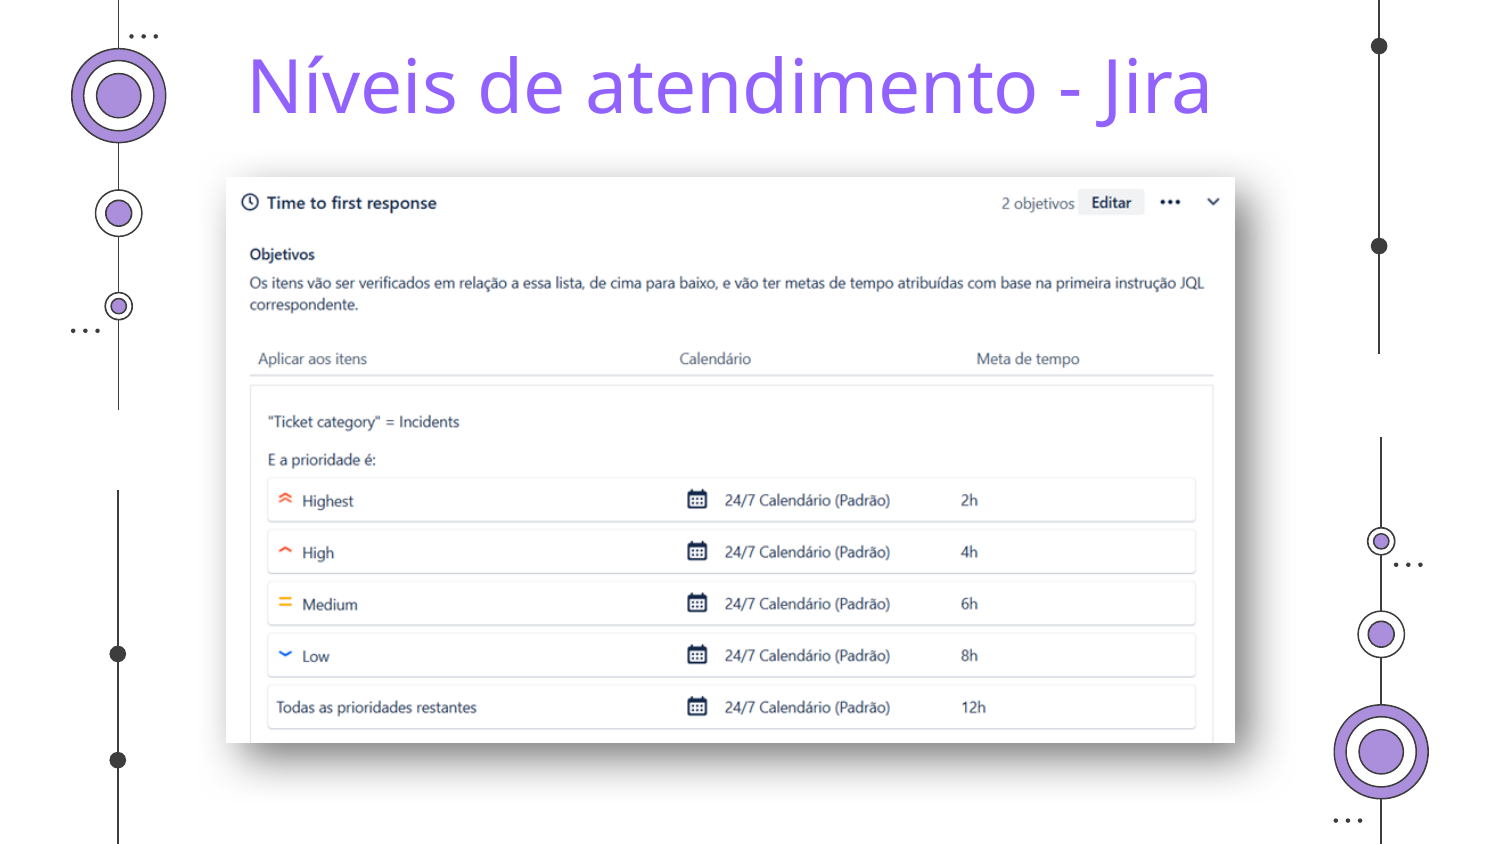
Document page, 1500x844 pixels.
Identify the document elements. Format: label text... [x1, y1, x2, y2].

picture [225, 177, 1236, 743]
title Níveis de atendimento - Jira [181, 23, 1280, 118]
